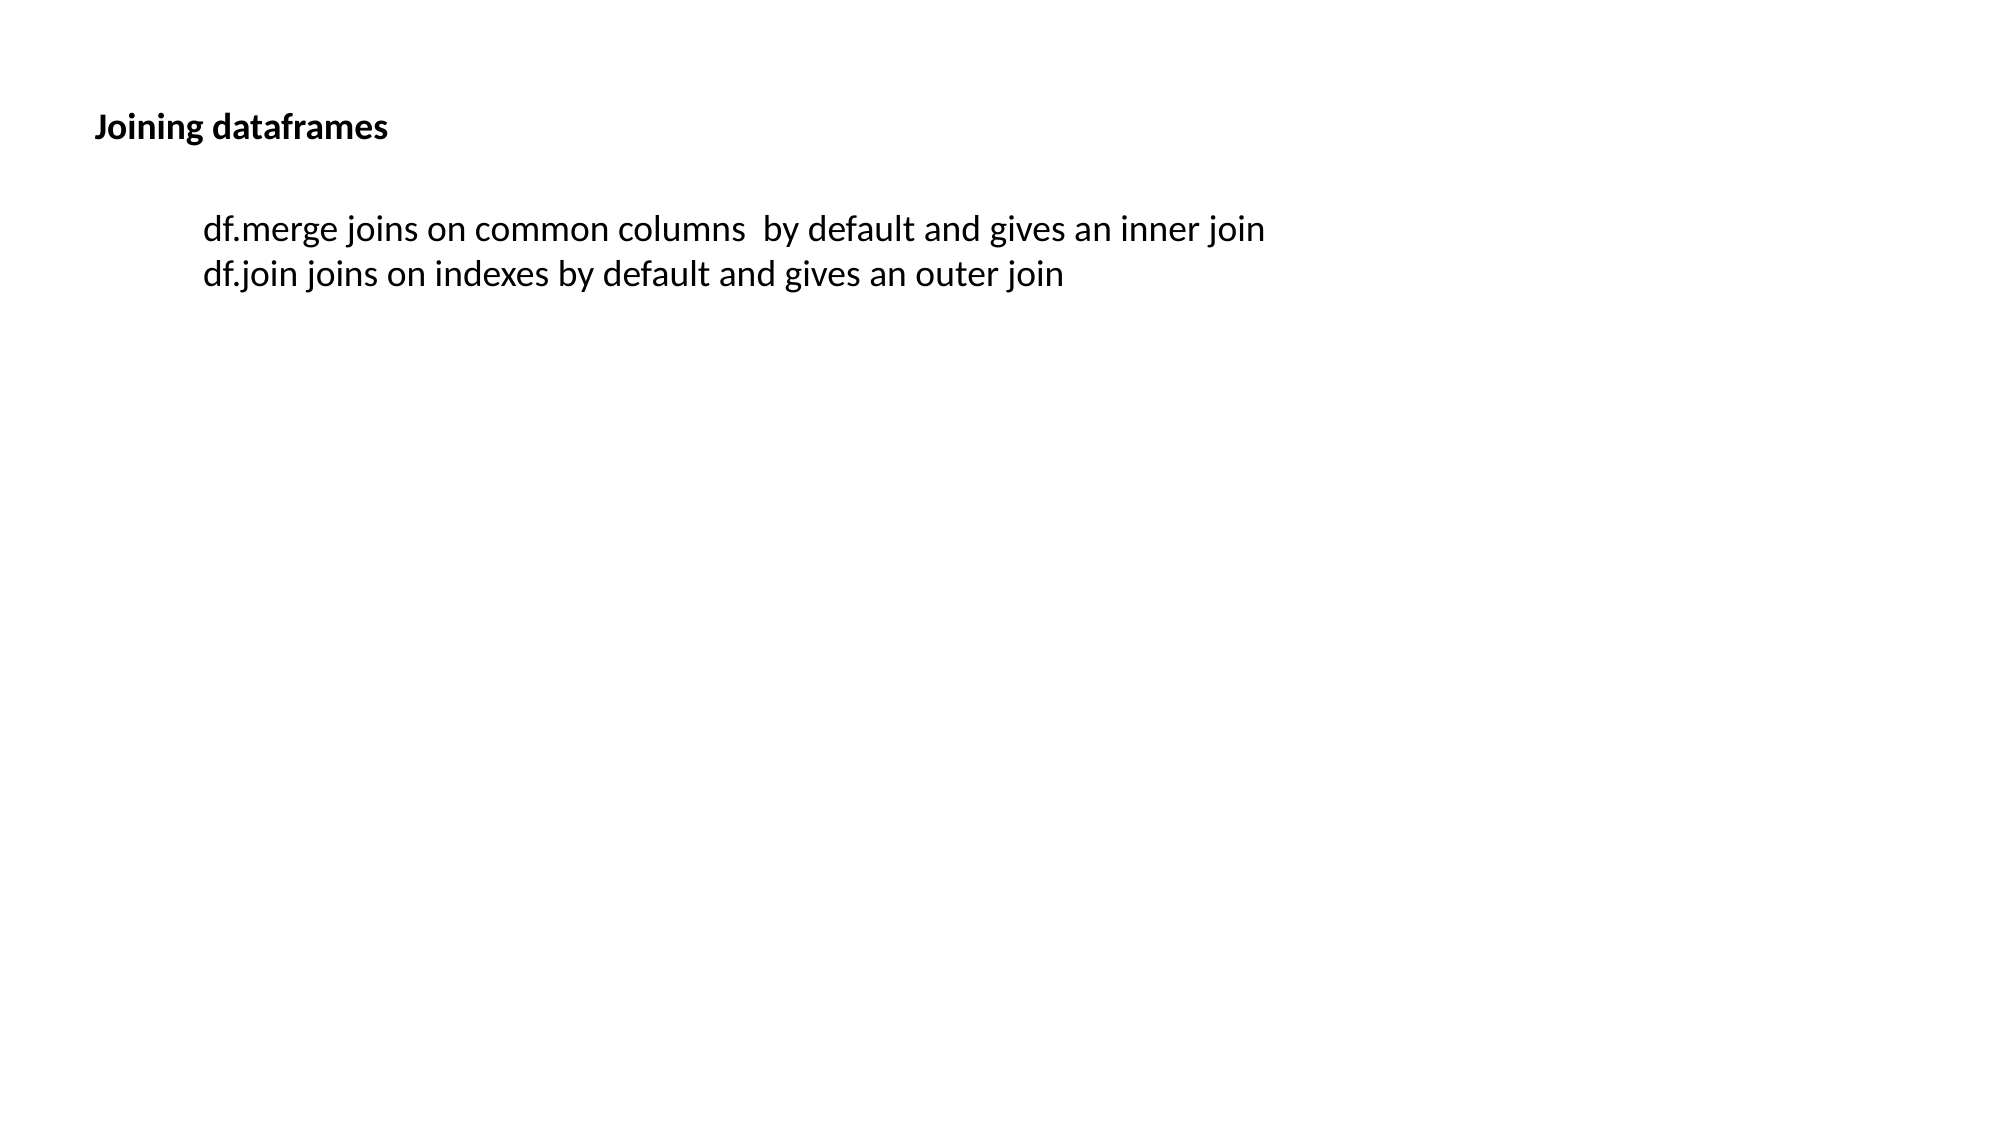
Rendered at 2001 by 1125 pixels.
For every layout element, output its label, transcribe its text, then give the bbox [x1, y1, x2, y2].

text_box df.merge joins on common columns by default and gives an inner join df.join joins on indexes by default and gives an outer join [188, 197, 1282, 302]
text_box Joining dataframes [79, 94, 429, 155]
